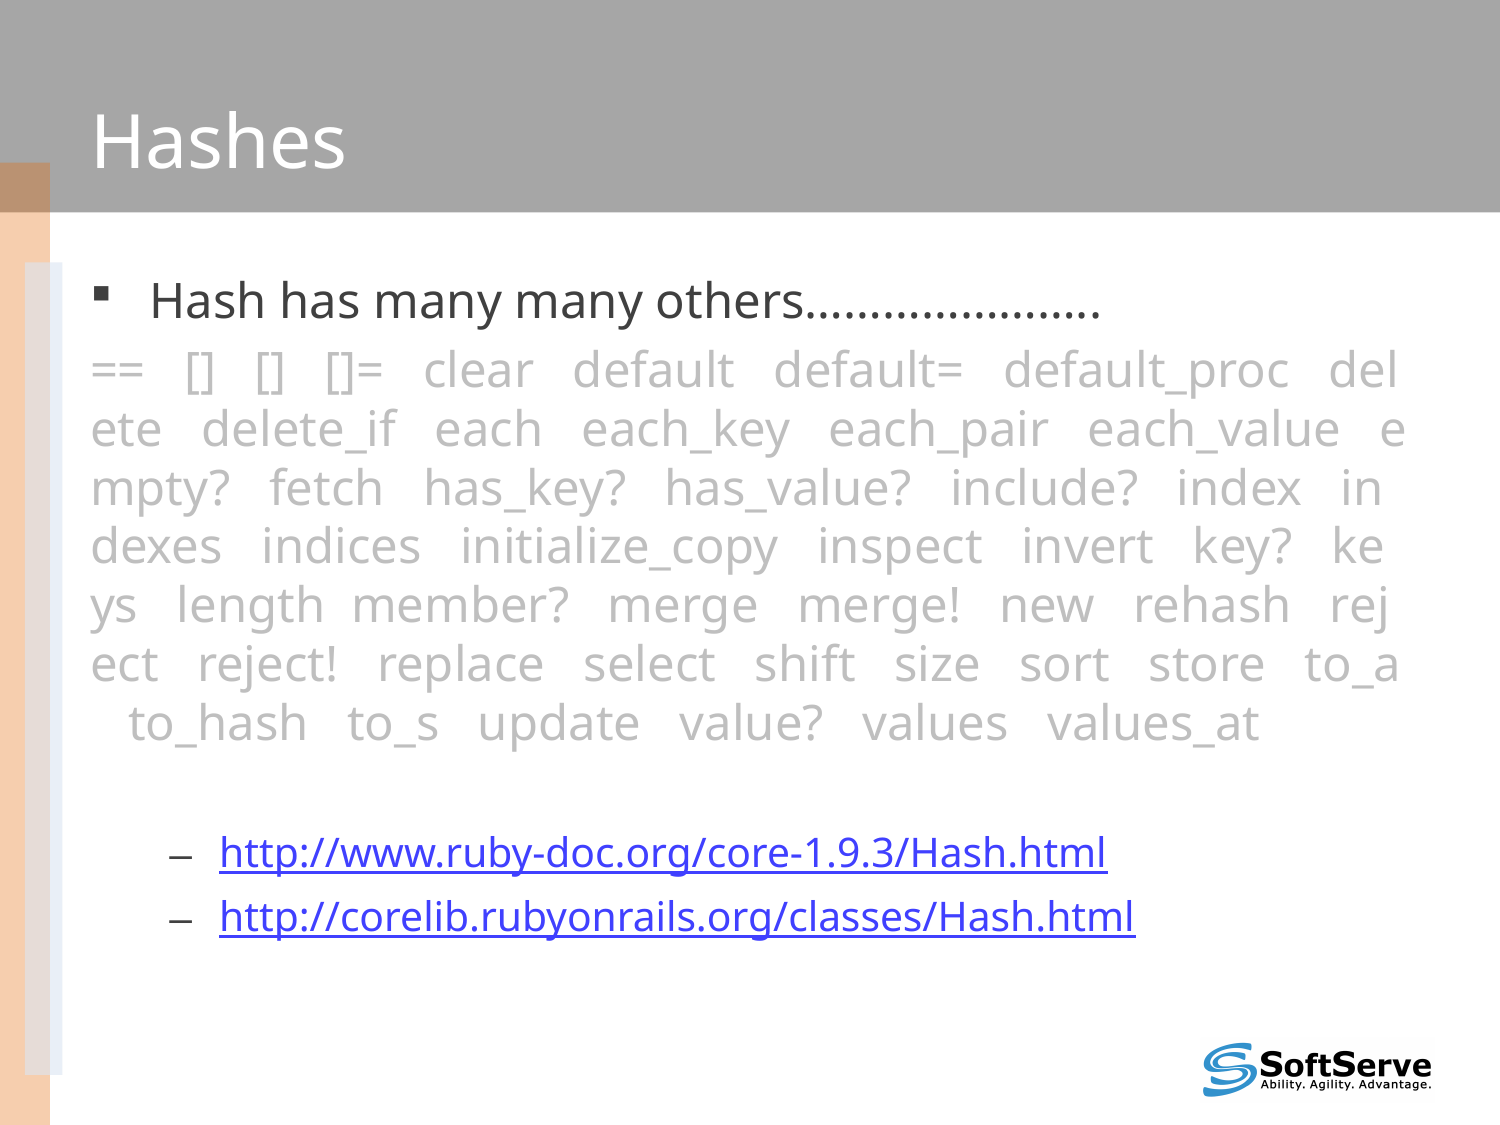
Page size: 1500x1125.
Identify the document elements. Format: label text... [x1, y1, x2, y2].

picture [1200, 1037, 1435, 1103]
title Hashes [75, 45, 1425, 233]
list Hash has many many others………………….. == [] [] []= clear default default= default_proc delete delete_if each each_key each_pair each_value empty? fetch has_key? has_value? include? index indexes indices initialize_copy inspect invert key? keys length member? merge merge! new rehash reject reject! replace select shift size sort store to_a to_hash to_s update value? values values_at http://www.ruby-doc.org/core-1.9.3/Hash.html http://corelib.rubyonrails.org/classes/Hash.html [75, 262, 1425, 1005]
